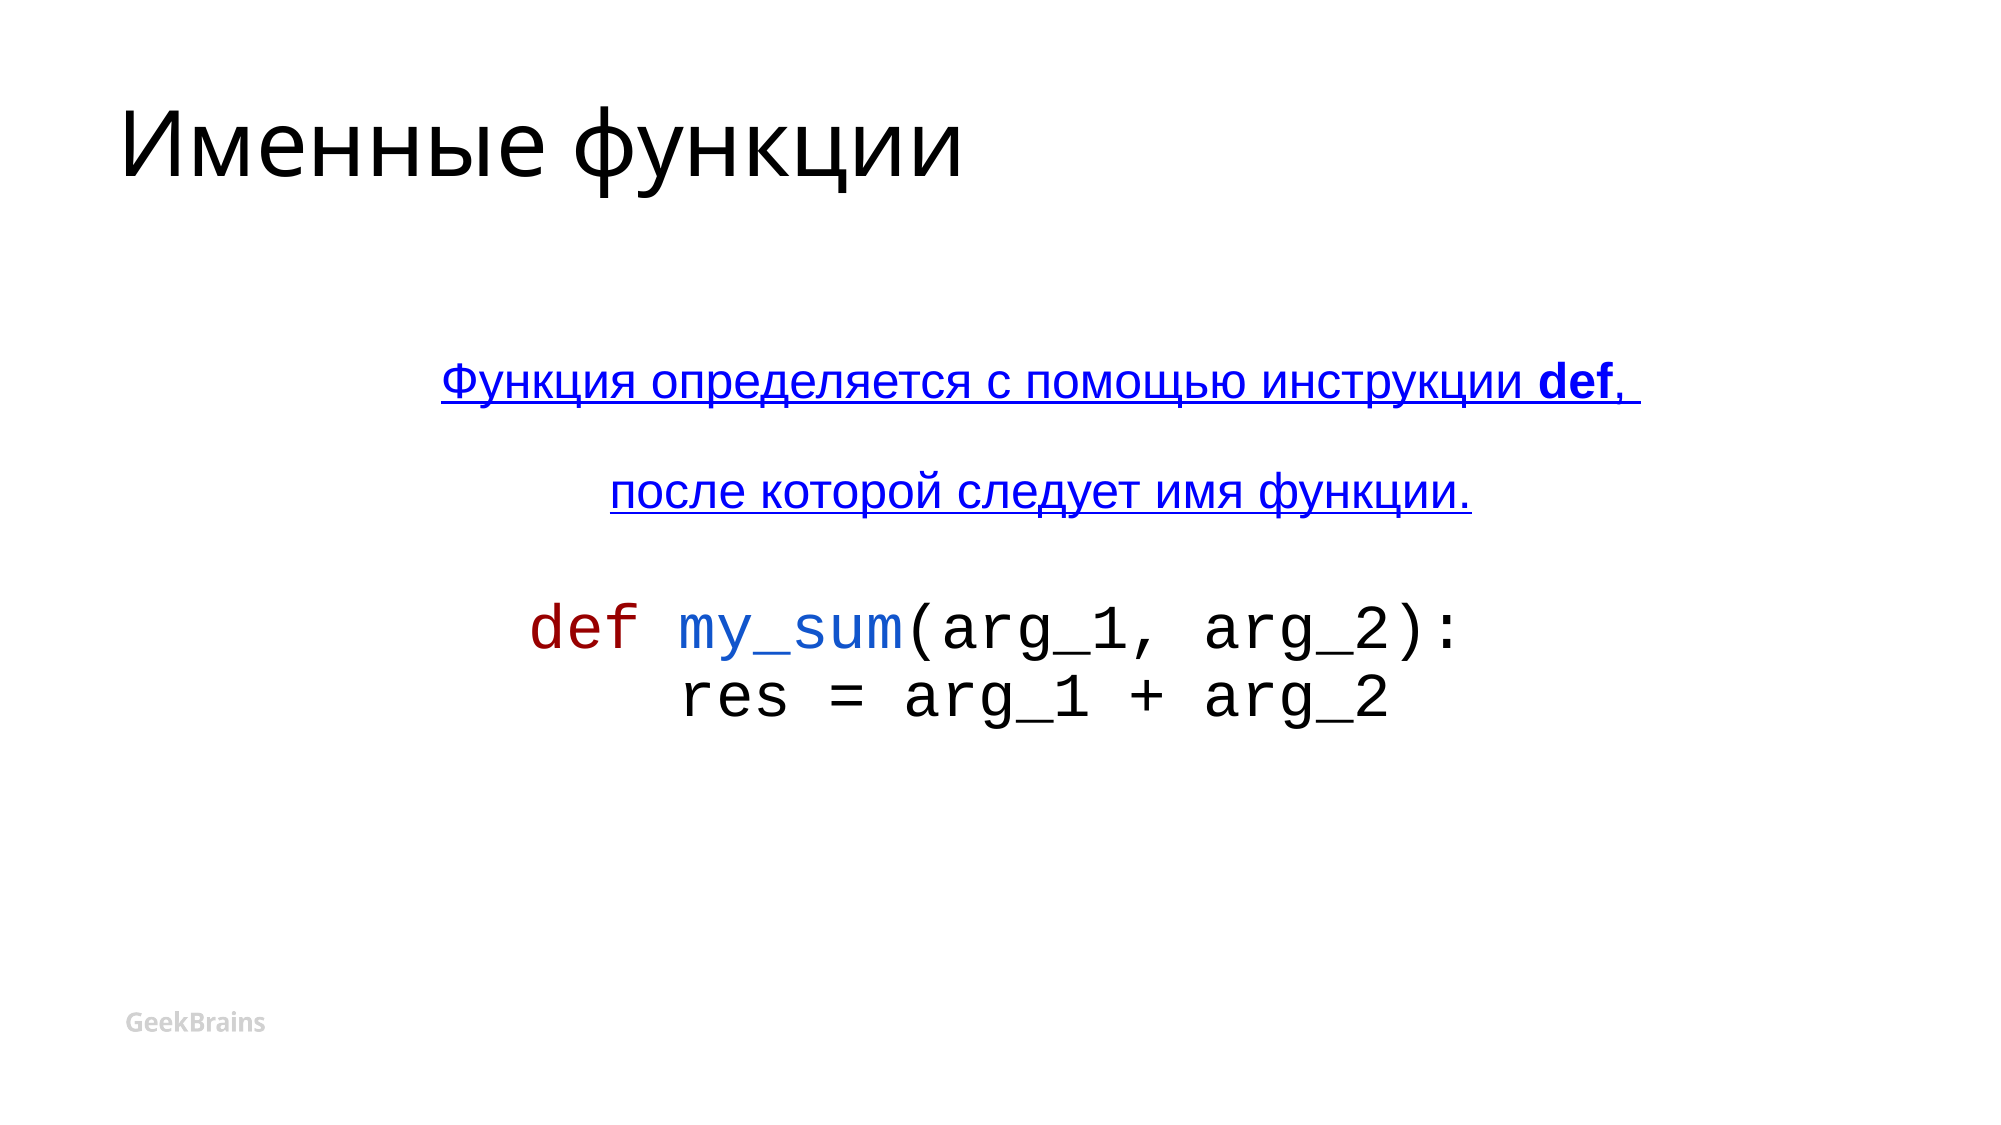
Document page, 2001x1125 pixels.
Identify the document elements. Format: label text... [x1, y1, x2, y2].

picture [126, 1011, 265, 1032]
title def my_sum(arg_1, arg_2): res = arg_1 + arg_2 [513, 516, 1487, 738]
title Именные функции [102, 75, 1876, 205]
title Функция определяется с помощью инструкции def, после которой следует имя функции. [415, 305, 1667, 527]
